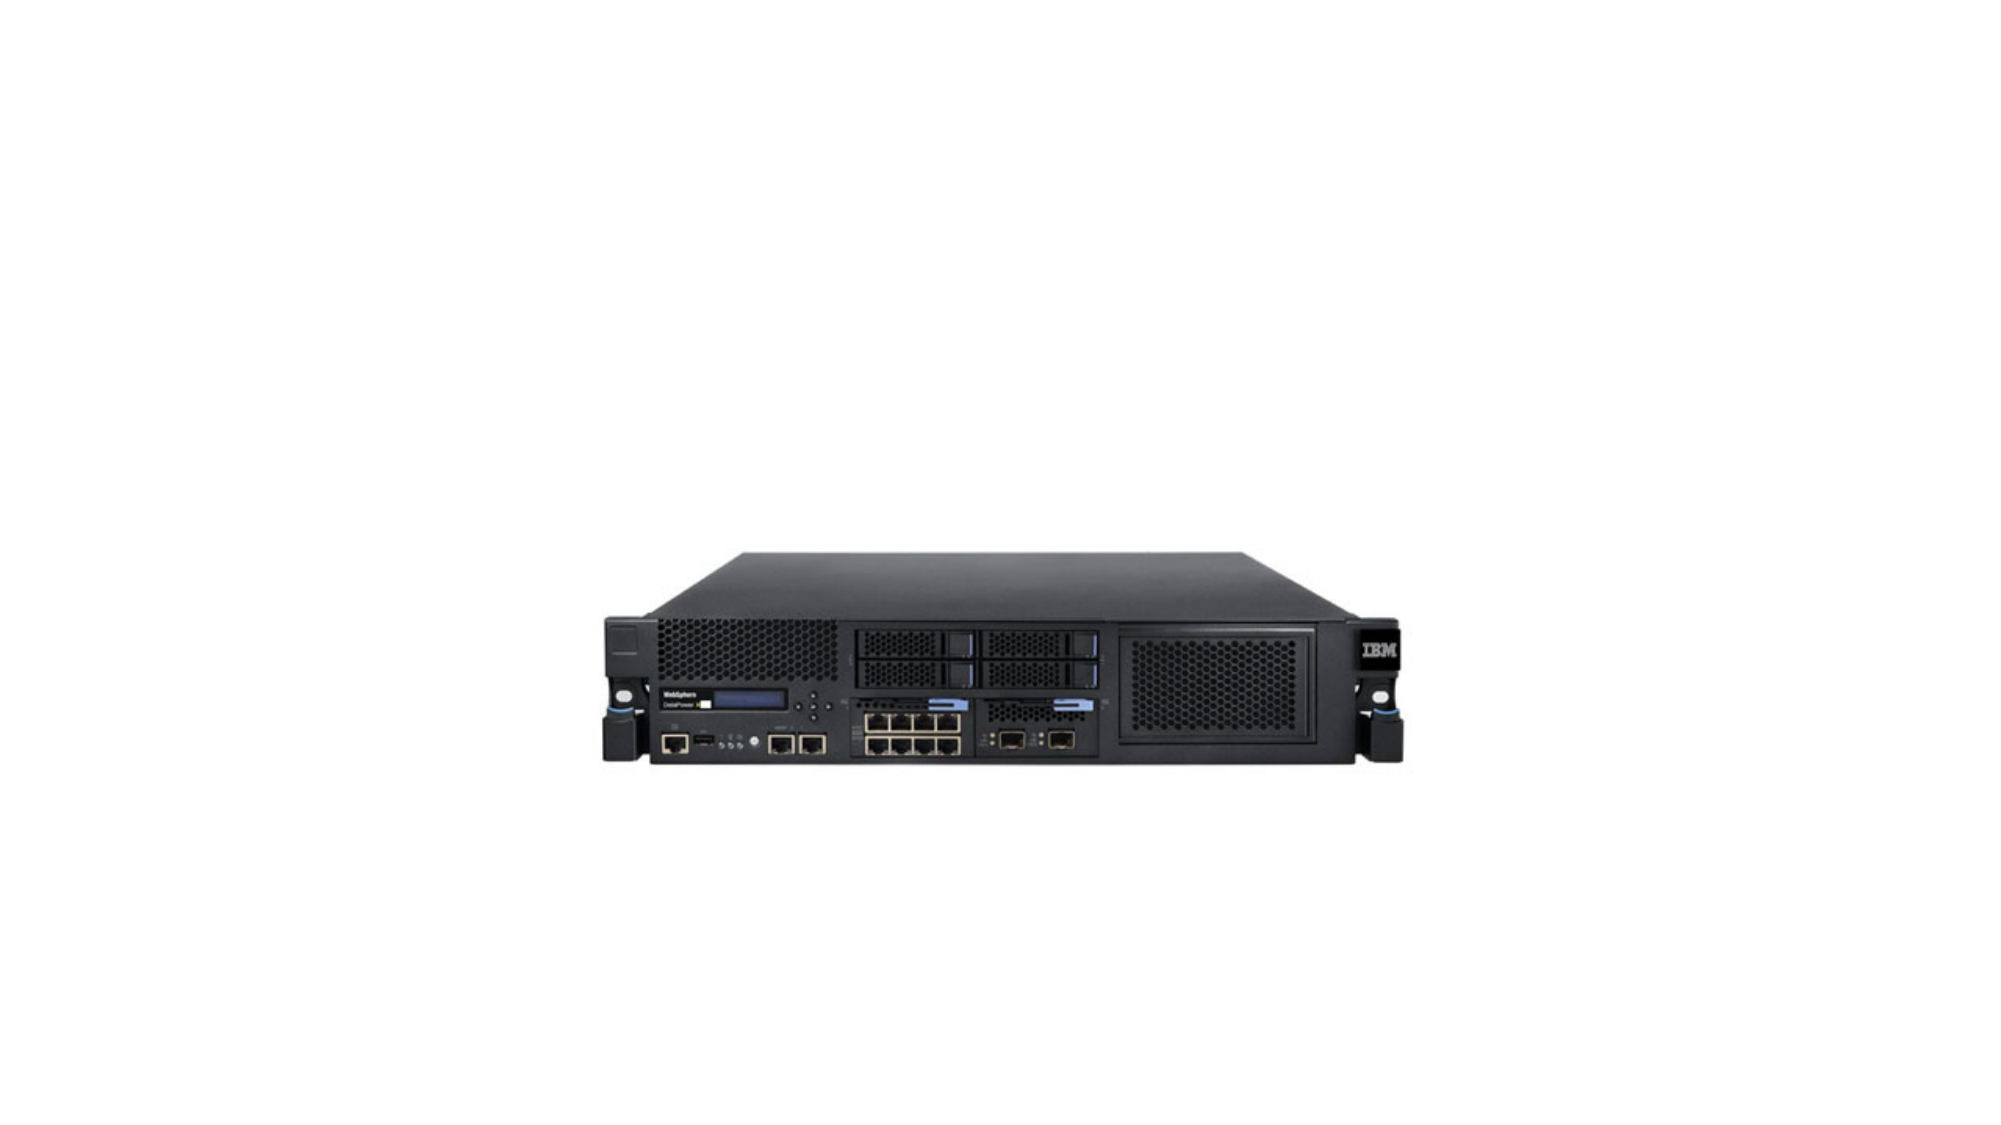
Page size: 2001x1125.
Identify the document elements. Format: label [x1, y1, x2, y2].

list [587, 461, 1413, 851]
